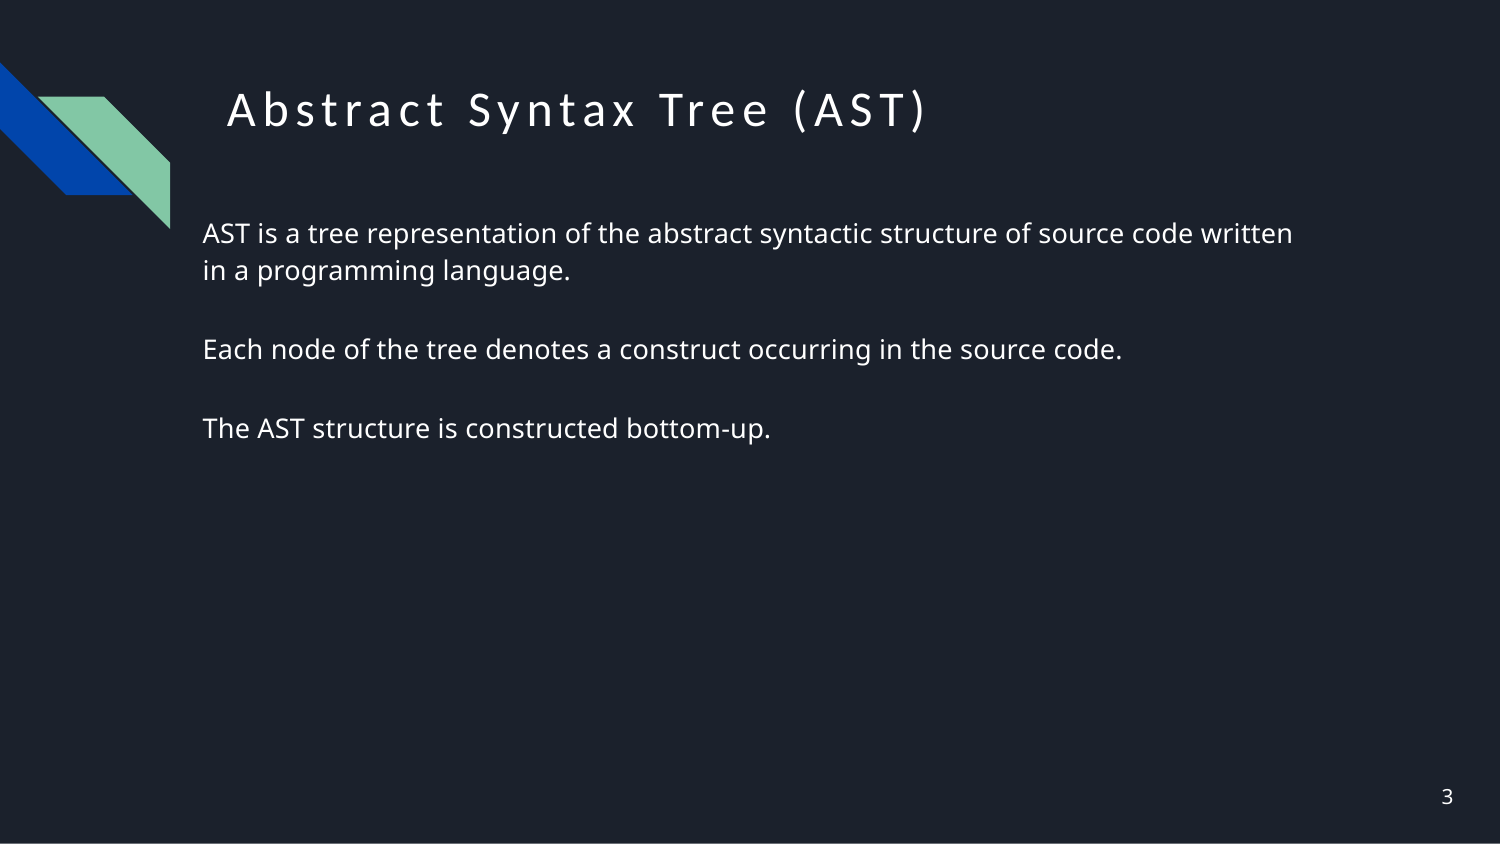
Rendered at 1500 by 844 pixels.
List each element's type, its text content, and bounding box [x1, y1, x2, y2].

text_box AST is a tree representation of the abstract syntactic structure of source code written in a programming language. Each node of the tree denotes a construct occurring in the source code. The AST structure is constructed bottom-up. [200, 209, 1300, 444]
title Abstract Syntax Tree (AST) [224, 74, 988, 209]
slide_number 3 [1435, 782, 1473, 844]
